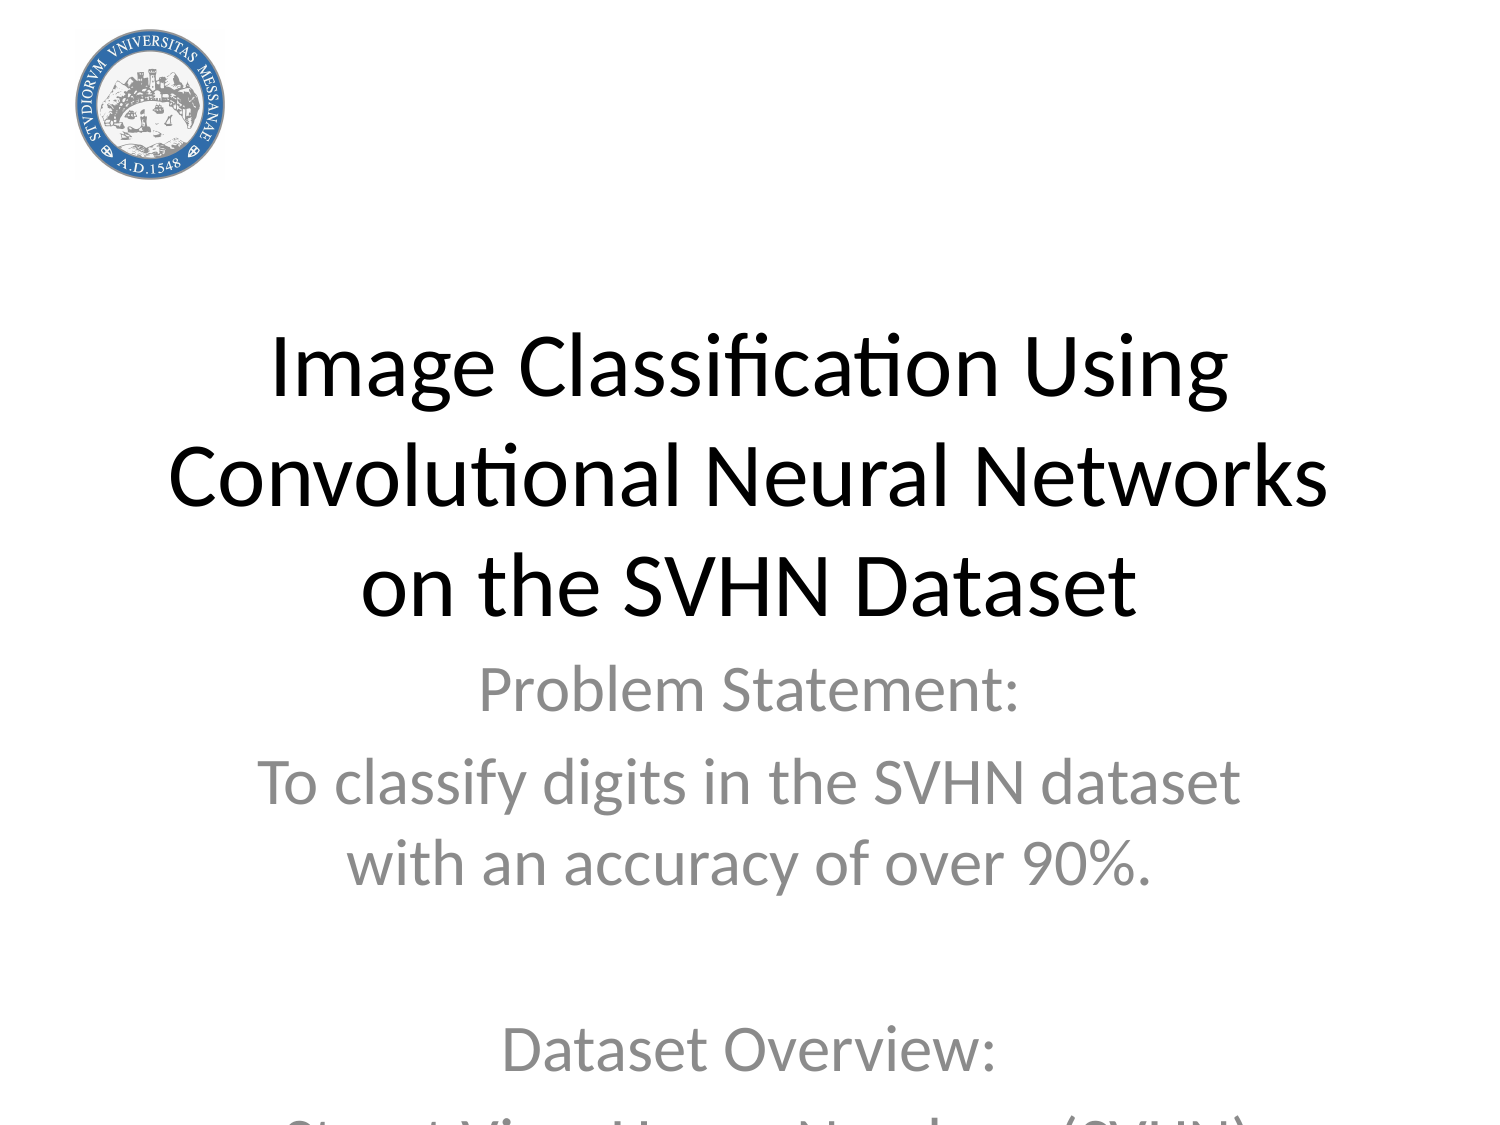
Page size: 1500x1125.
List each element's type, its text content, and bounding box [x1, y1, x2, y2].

subtitle Problem Statement: To classify digits in the SVHN dataset with an accuracy of over 90%. Dataset Overview: - Street View House Numbers (SVHN) Dataset. - Contains images of house numbers captured in the wild. - Format: 32x32 RGB images of digits. [225, 637, 1275, 925]
picture [74, 29, 226, 181]
title Image Classification Using Convolutional Neural Networks on the SVHN Dataset [112, 349, 1388, 591]
